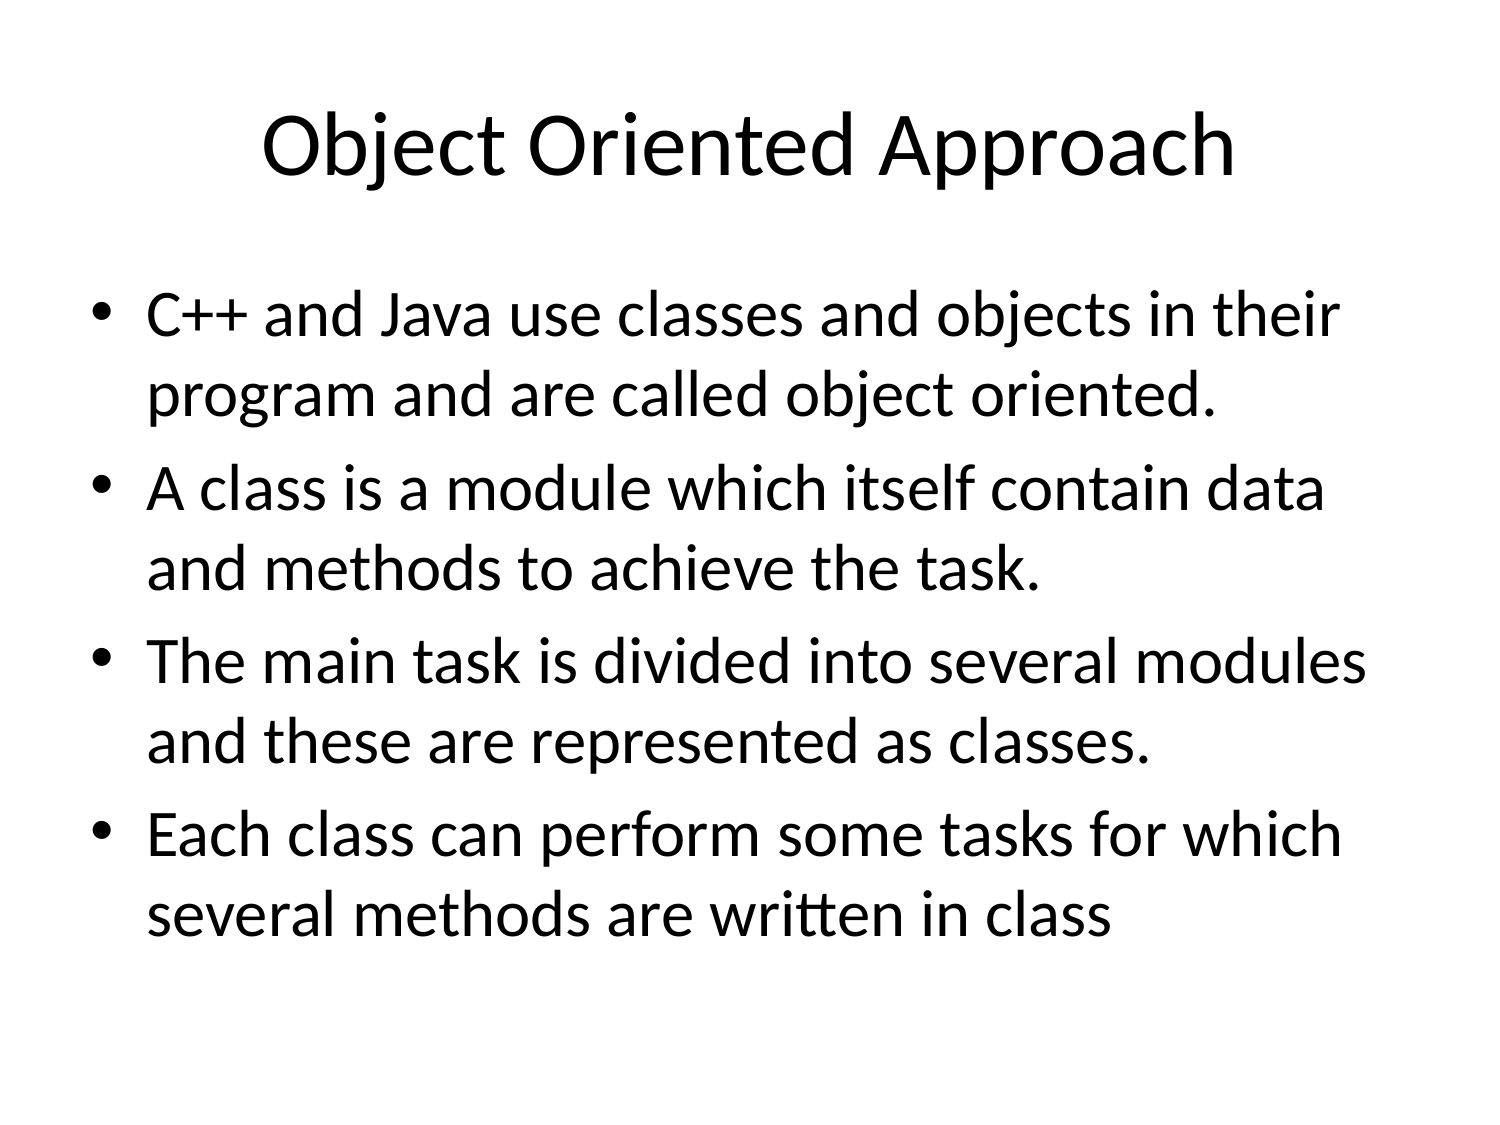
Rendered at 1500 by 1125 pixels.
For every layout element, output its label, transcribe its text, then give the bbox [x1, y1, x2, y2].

title Object Oriented Approach [75, 45, 1425, 233]
list C++ and Java use classes and objects in their program and are called object oriented. A class is a module which itself contain data and methods to achieve the task. The main task is divided into several modules and these are represented as classes. Each class can perform some tasks for which several methods are written in class [75, 262, 1425, 1005]
